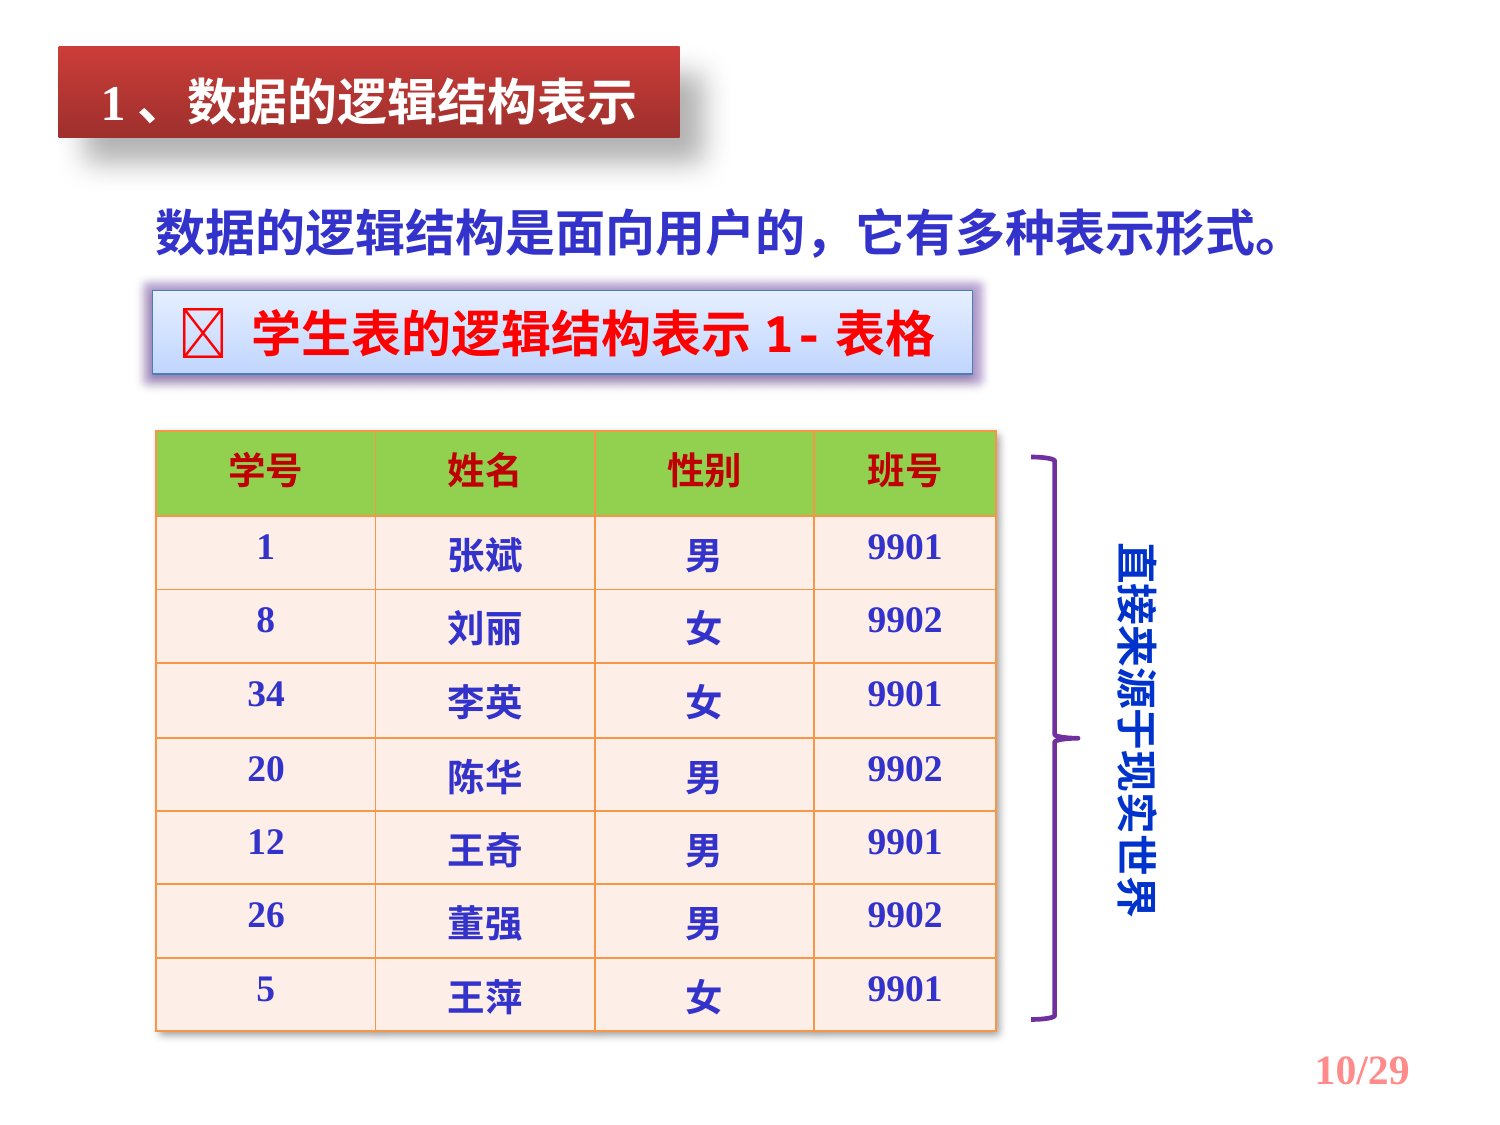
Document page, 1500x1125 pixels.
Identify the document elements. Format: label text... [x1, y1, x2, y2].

text_box 数据的逻辑结构是面向用户的，它有多种表示形式。 [140, 175, 1395, 269]
table_cell 女 [596, 590, 813, 662]
table_cell 26 [157, 885, 375, 957]
table_cell 男 [596, 885, 813, 957]
table_cell 12 [157, 812, 375, 883]
table_cell 9901 [815, 959, 995, 1030]
table_cell 34 [157, 664, 375, 737]
table_cell 8 [157, 590, 375, 662]
table_cell 王奇 [376, 812, 594, 883]
table_header 性别 [596, 432, 813, 515]
table_header 班号 [815, 432, 995, 515]
table_cell 5 [157, 959, 375, 1030]
table_cell 9902 [815, 590, 995, 662]
text_box 1、数据的逻辑结构表示 [58, 46, 680, 139]
table_cell 王萍 [376, 959, 594, 1030]
table_cell 刘丽 [376, 590, 594, 662]
table_cell 男 [596, 739, 813, 810]
table_cell 张斌 [376, 517, 594, 589]
table_cell 9901 [815, 517, 995, 589]
table_cell 女 [596, 664, 813, 737]
table_cell 陈华 [376, 739, 594, 810]
table_cell 男 [596, 517, 813, 589]
table_cell 9902 [815, 739, 995, 810]
text_box [1031, 456, 1079, 1021]
table_cell 9901 [815, 664, 995, 737]
table_cell 男 [596, 812, 813, 883]
table_cell 1 [157, 517, 375, 589]
table_header 姓名 [376, 432, 594, 515]
table_cell 董强 [376, 885, 594, 957]
table_header 学号 [157, 432, 375, 515]
table_cell 20 [157, 739, 375, 810]
table_cell 女 [596, 959, 813, 1030]
table_cell 李英 [376, 664, 594, 737]
table_cell 9902 [815, 885, 995, 957]
text_box  学生表的逻辑结构表示1-表格 [152, 290, 973, 375]
slide_number 10 [1074, 1042, 1425, 1103]
text_box 直接来源于现实世界 [1089, 527, 1161, 938]
table_cell 9901 [815, 812, 995, 883]
